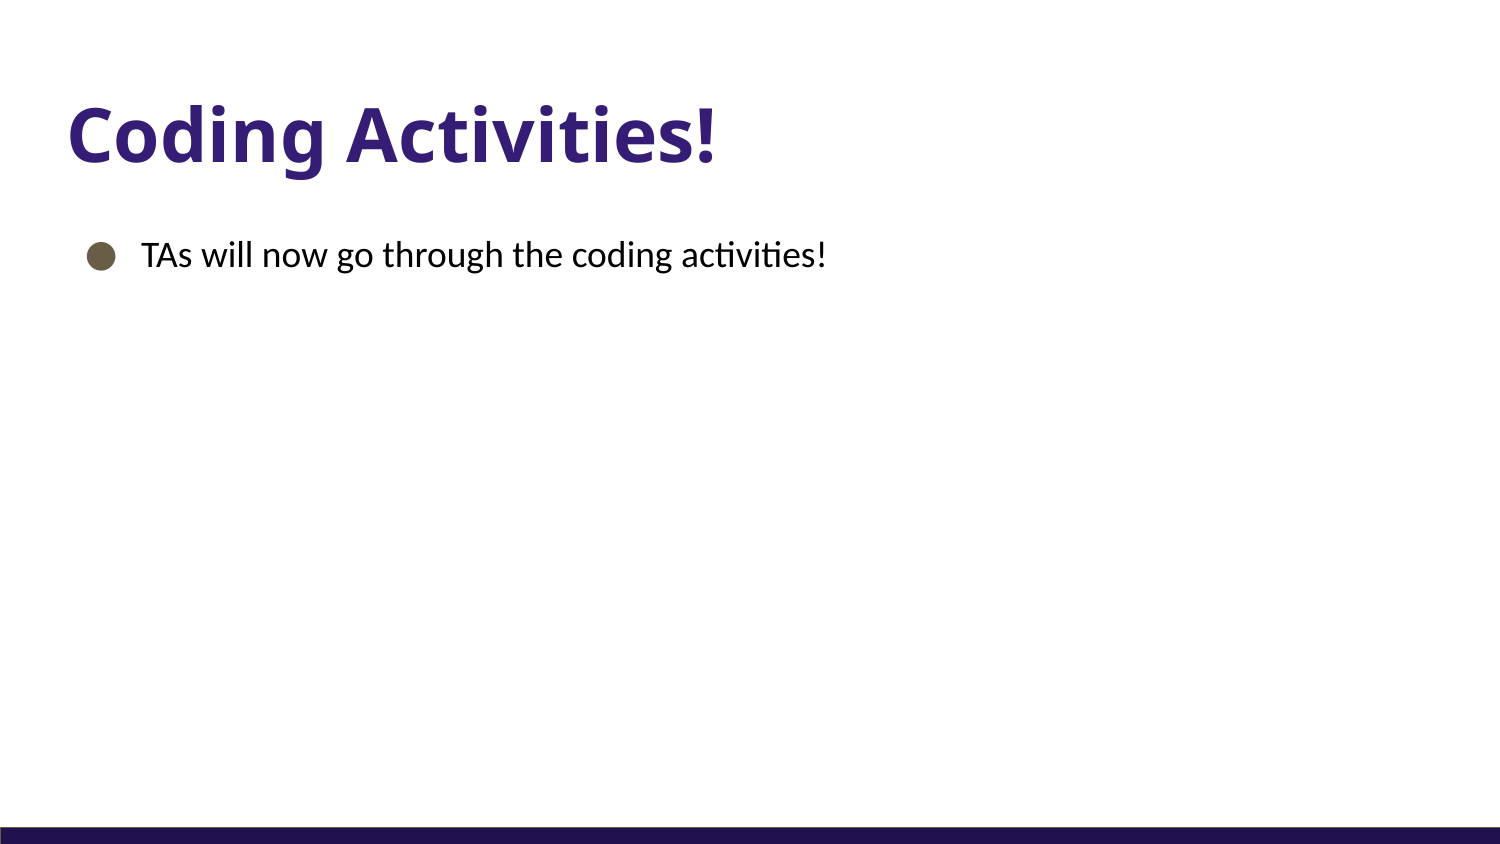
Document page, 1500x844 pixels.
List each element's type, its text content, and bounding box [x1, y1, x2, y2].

list TAs will now go through the coding activities! [51, 207, 1449, 750]
text_box [0, 827, 1500, 844]
title Coding Activities! [51, 72, 1449, 189]
